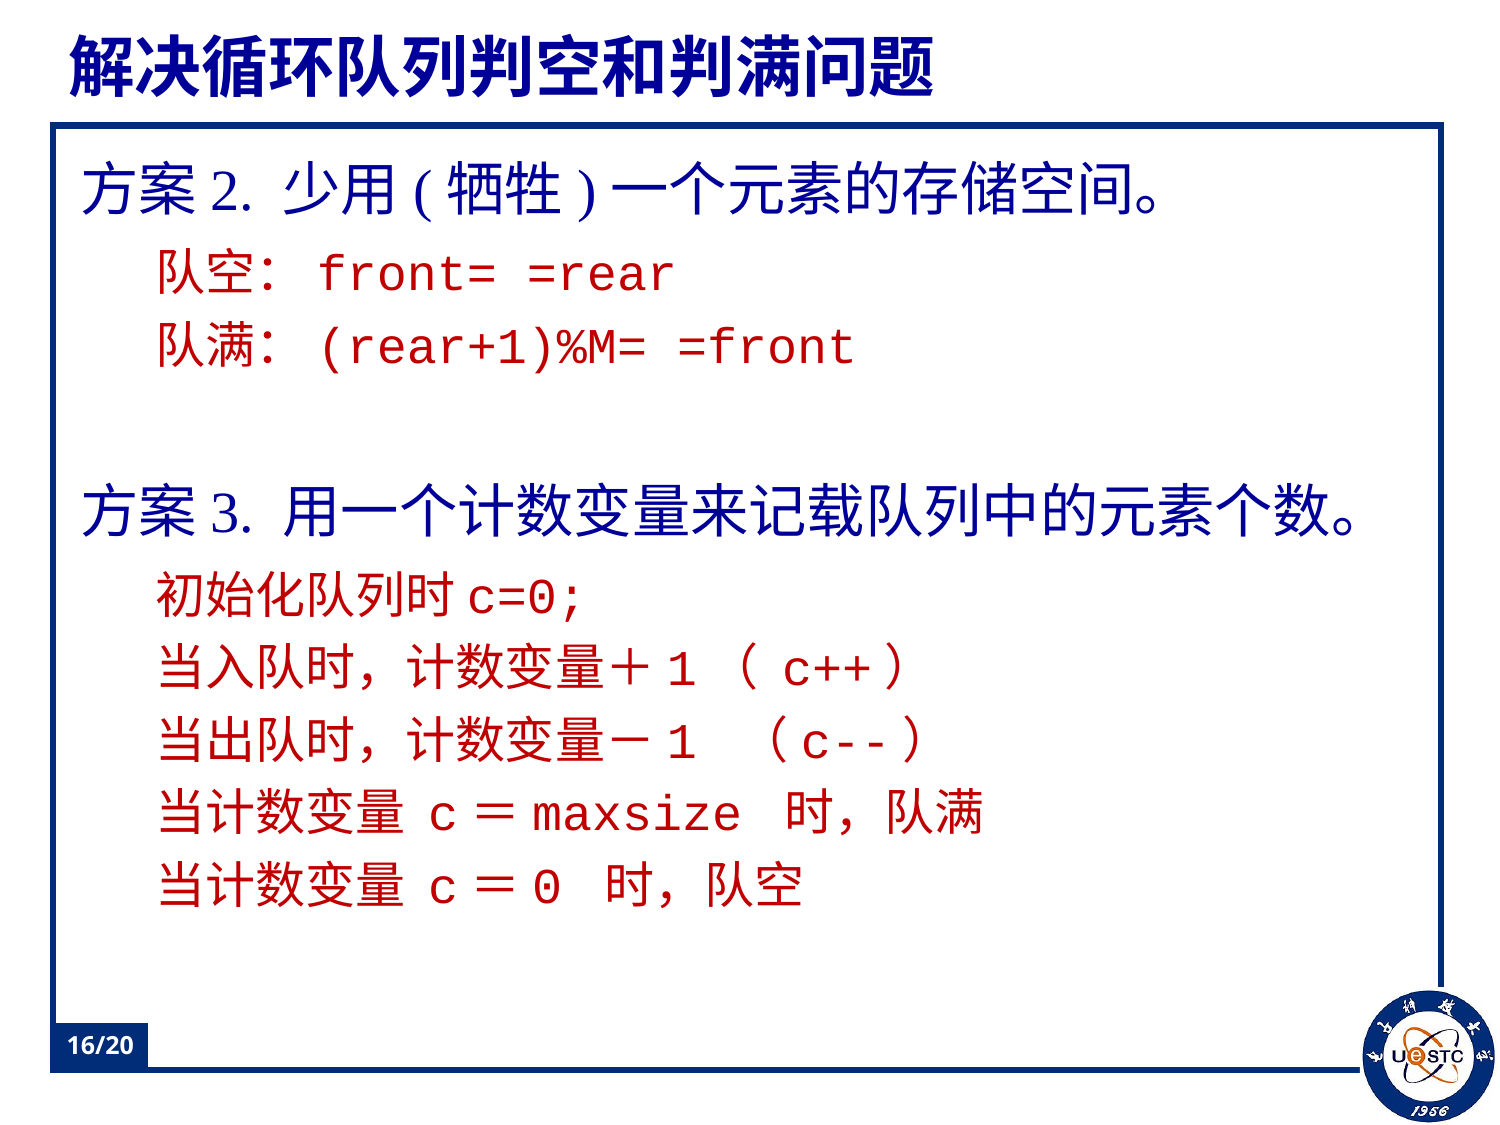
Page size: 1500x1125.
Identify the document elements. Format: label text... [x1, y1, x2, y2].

picture [1359, 987, 1498, 1125]
slide_number 16/20 [53, 1023, 148, 1070]
list 方案2. 少用(牺牲)一个元素的存储空间。 队空：front= =rear 队满：(rear+1)%M= =front 方案3. 用一个计数变量来记载队列中的元素个数。 初始化队列时c=0; 当入队时，计数变量＋1（ c++） 当出队时，计数变量－1 （c--） 当计数变量 c＝maxsize 时，队满 当计数变量 c＝0 时，队空 [64, 136, 1424, 1059]
title 解决循环队列判空和判满问题 [52, 18, 1442, 112]
